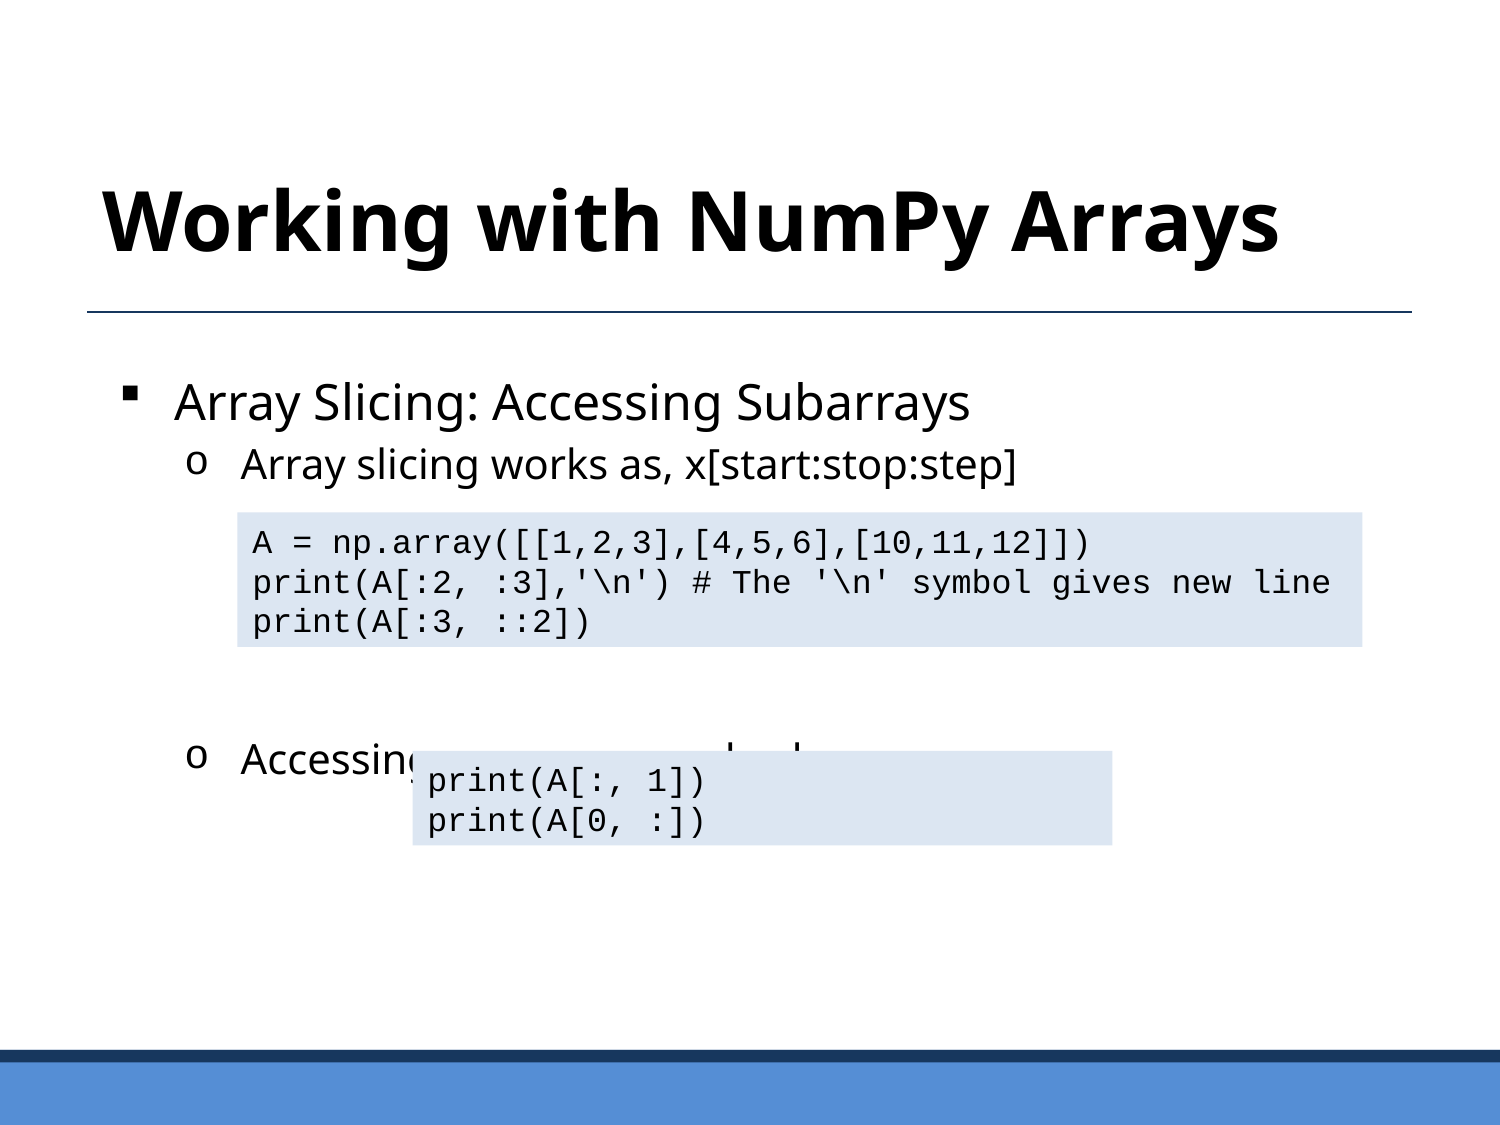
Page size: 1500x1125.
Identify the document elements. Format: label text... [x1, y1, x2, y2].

text_box A = np.array([[1,2,3],[4,5,6],[10,11,12]]) print(A[:2, :3],'\n') # The '\n' symbol gives new line print(A[:3, ::2]) [237, 512, 1363, 647]
text_box print(A[:, 1]) print(A[0, :]) [412, 750, 1113, 846]
text_box [0, 1064, 1500, 1125]
list Array Slicing: Accessing Subarrays Array slicing works as, x[start:stop:step] Accessing array rows and columns [103, 362, 1388, 1038]
text_box [0, 1048, 1500, 1064]
text_box Working with NumPy Arrays [87, 124, 1438, 313]
